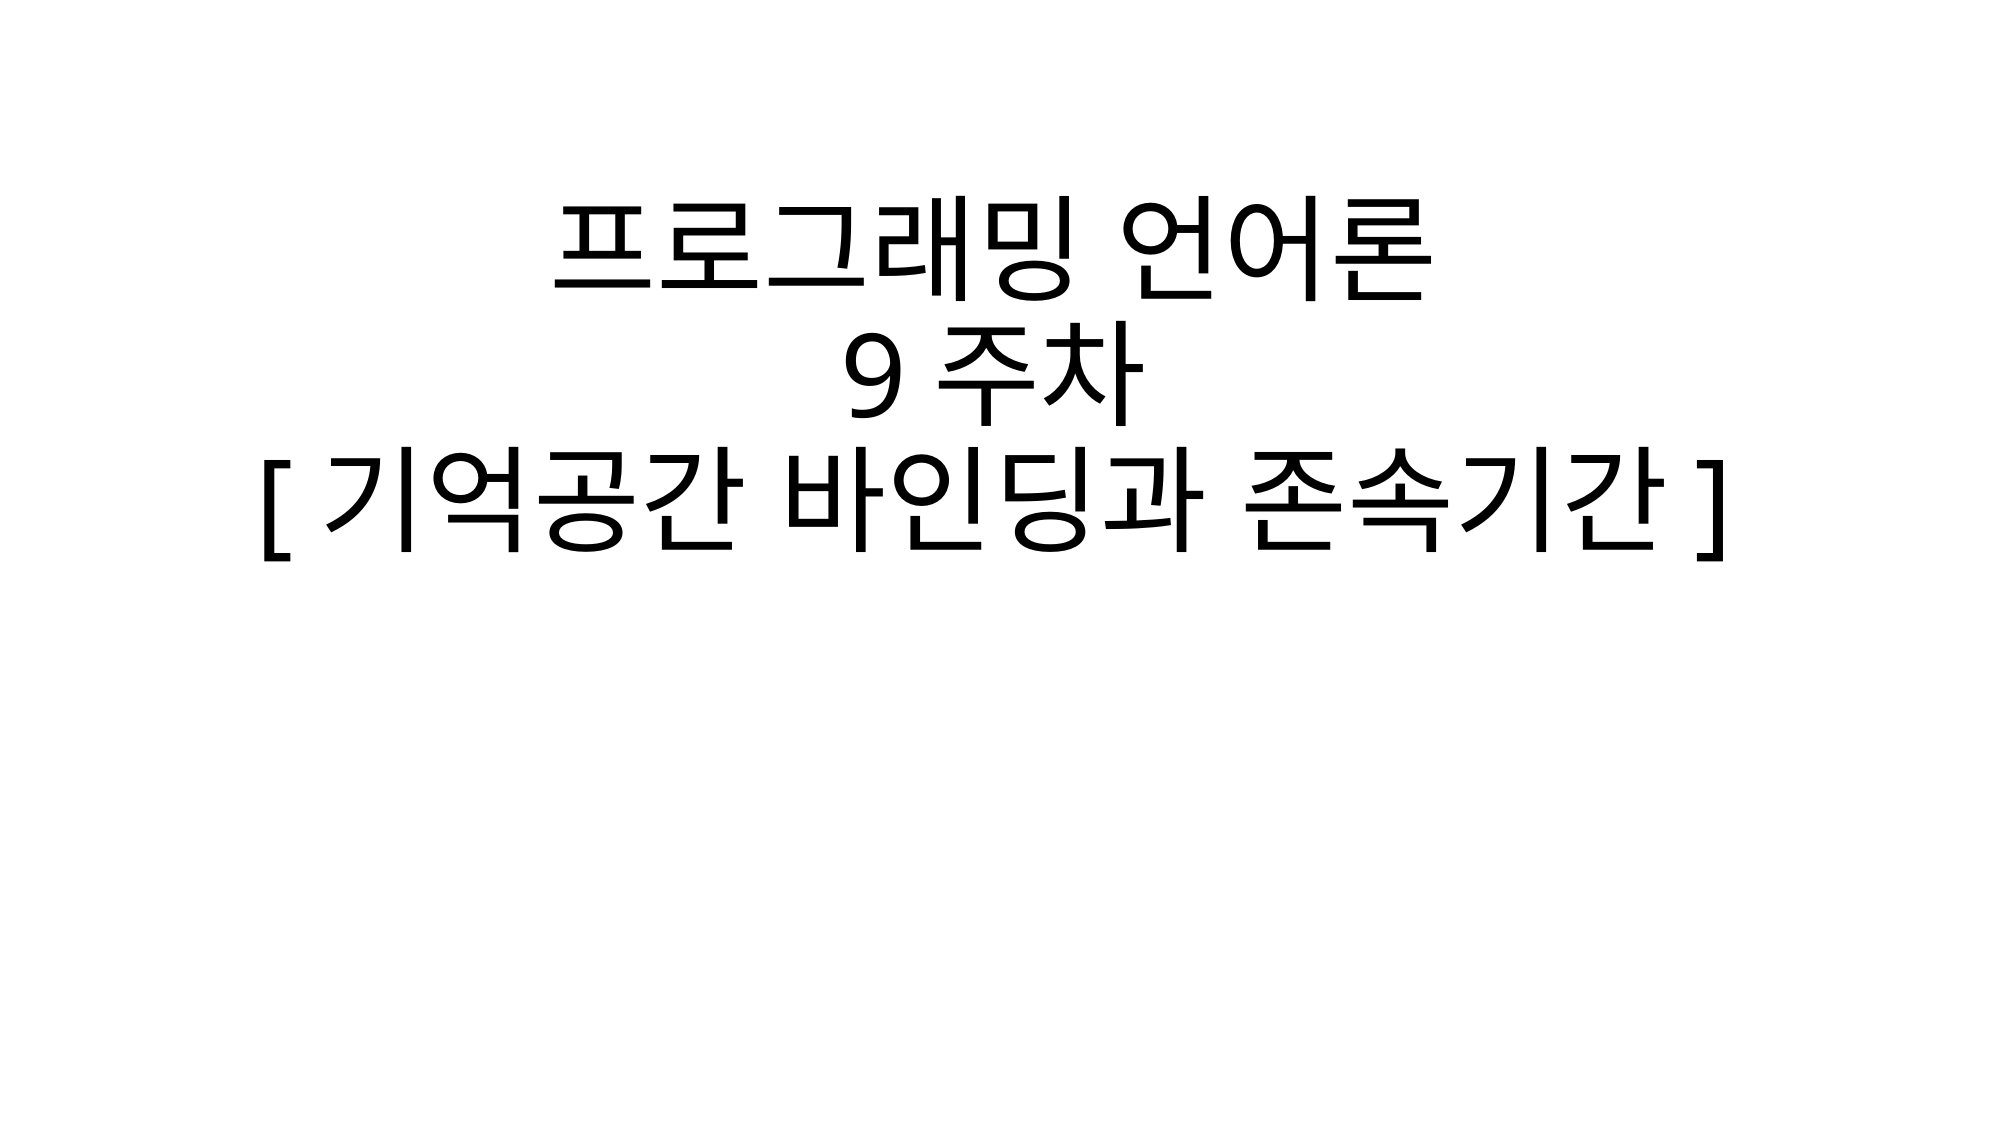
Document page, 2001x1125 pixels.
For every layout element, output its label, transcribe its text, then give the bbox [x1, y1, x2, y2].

title 프로그래밍 언어론 9주차 [기억공간 바인딩과 존속기간] [180, 184, 1808, 576]
